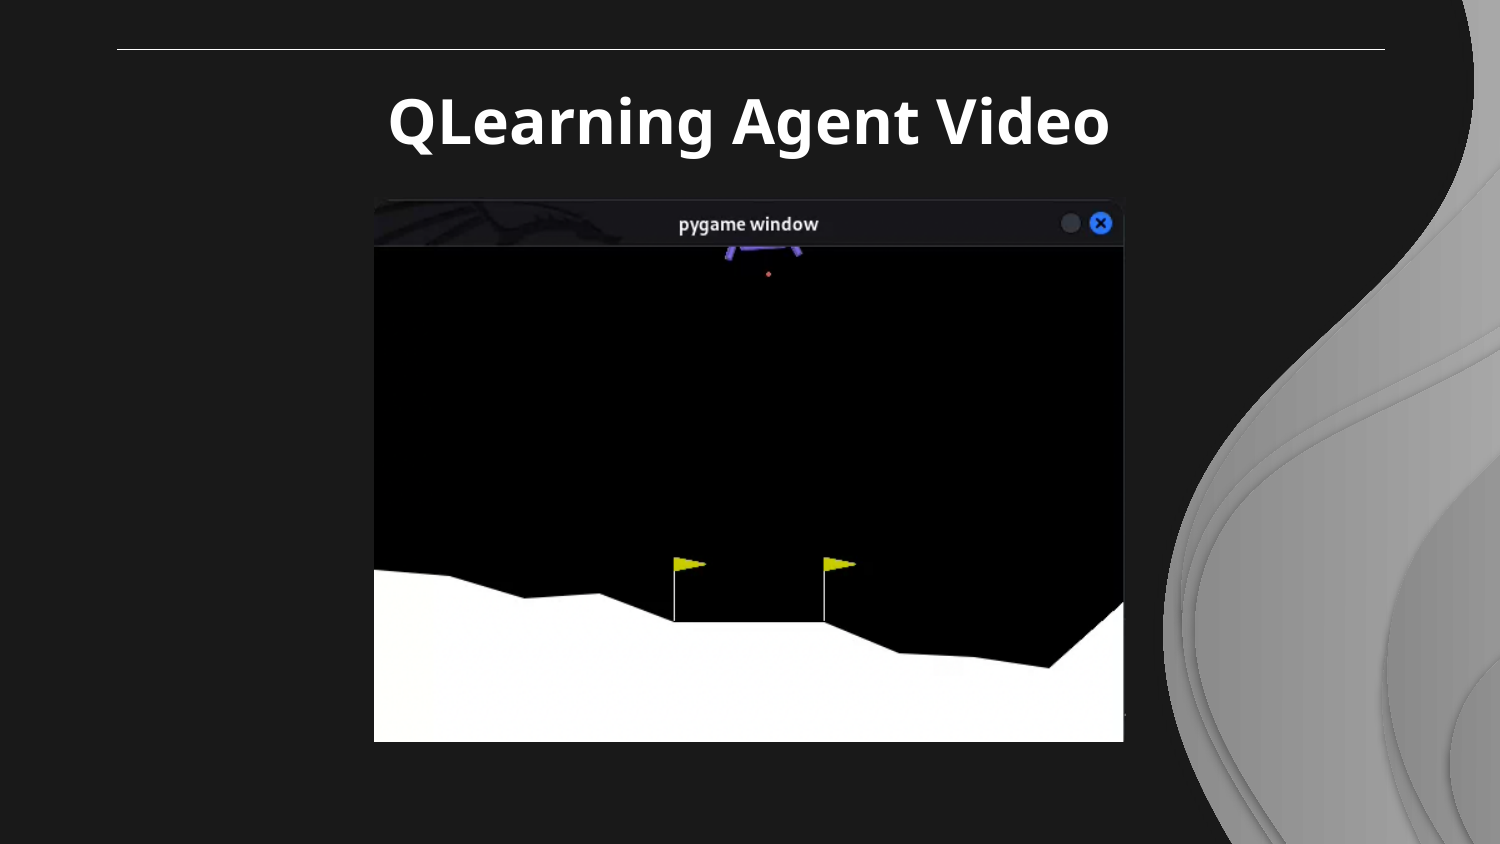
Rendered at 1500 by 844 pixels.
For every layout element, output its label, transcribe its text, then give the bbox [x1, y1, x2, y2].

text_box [373, 195, 1127, 743]
title QLearning Agent Video [118, 67, 1382, 161]
